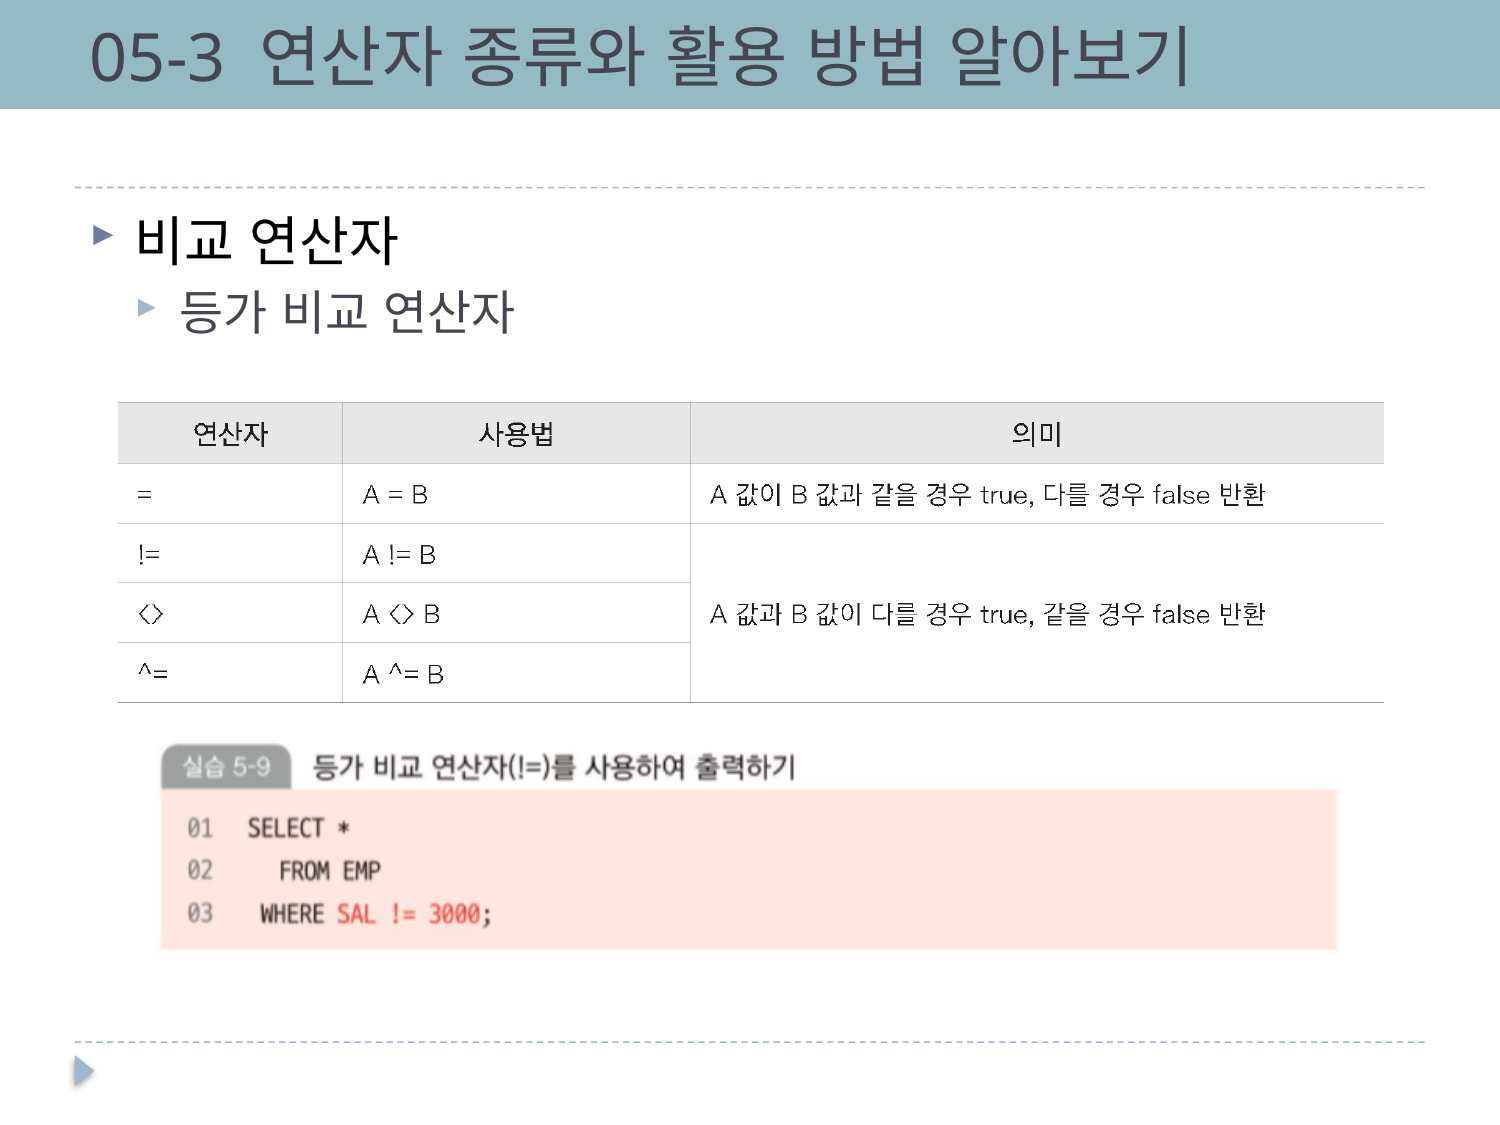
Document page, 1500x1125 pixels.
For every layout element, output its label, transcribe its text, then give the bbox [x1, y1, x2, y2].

picture [100, 385, 1400, 717]
list 비교 연산자 등가 비교 연산자 [75, 200, 1425, 1010]
picture [152, 739, 1348, 961]
title 05-3 연산자 종류와 활용 방법 알아보기 [75, 0, 1425, 110]
